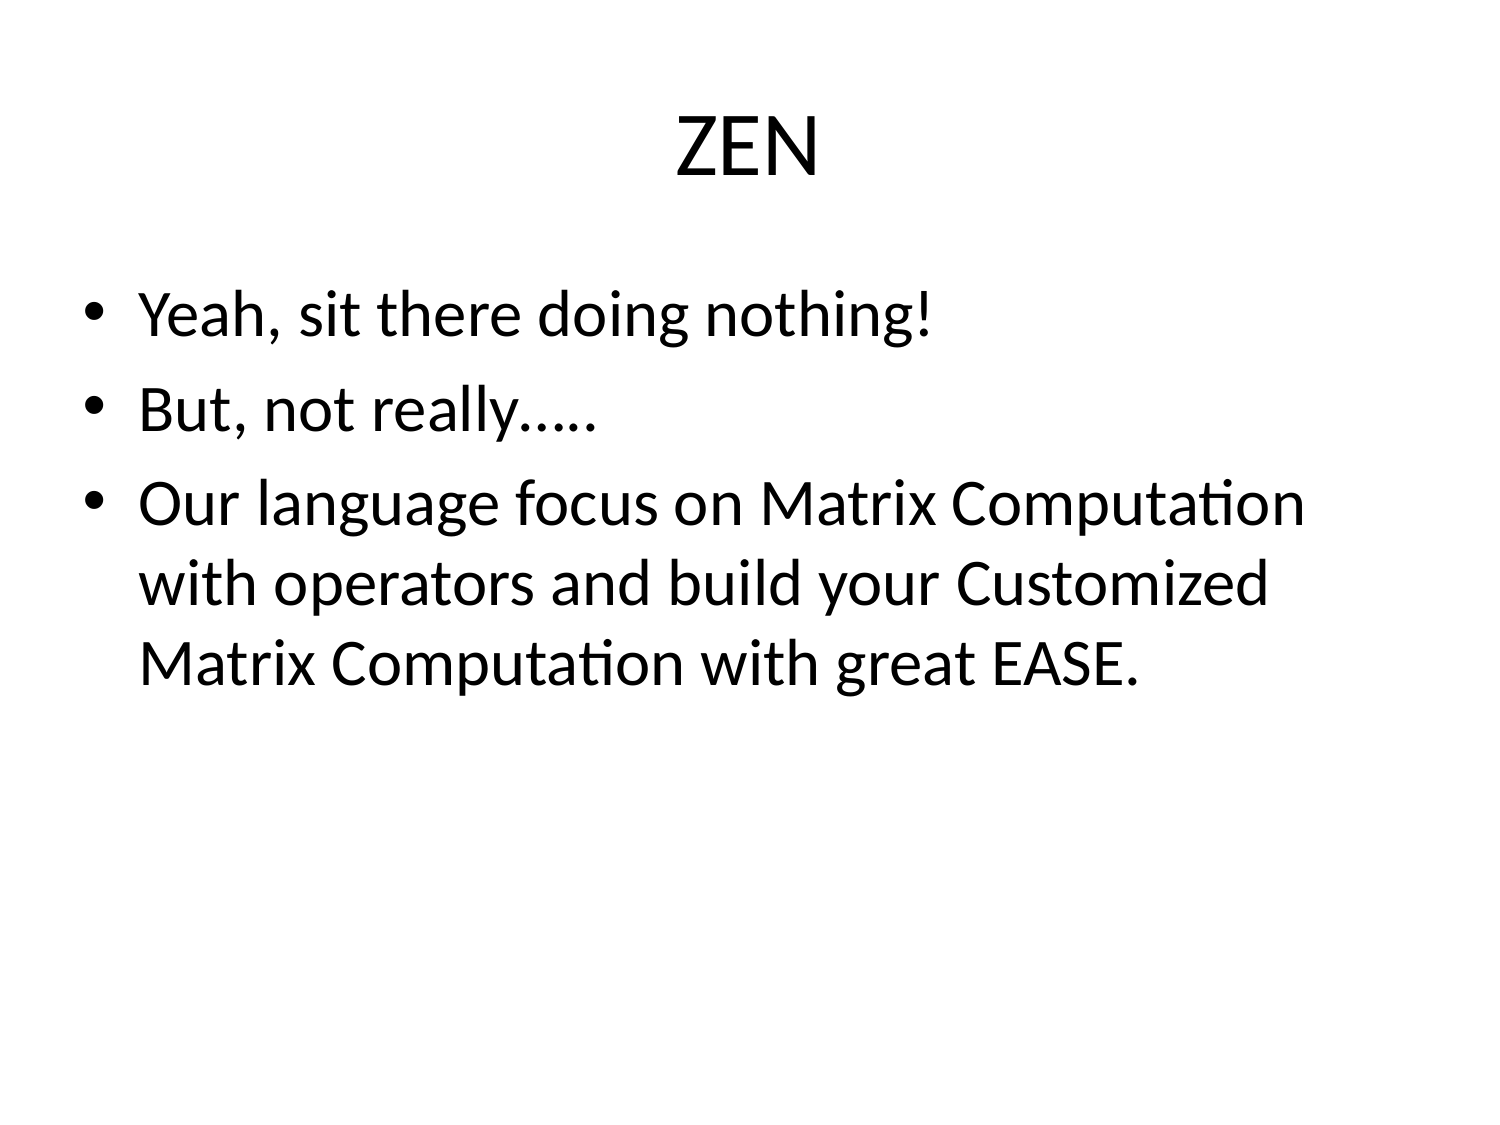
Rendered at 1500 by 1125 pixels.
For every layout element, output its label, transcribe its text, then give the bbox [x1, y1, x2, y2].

title ZEN [74, 44, 1426, 234]
list Yeah, sit there doing nothing! But, not really….. Our language focus on Matrix Computation with operators and build your Customized Matrix Computation with great EASE. [74, 261, 1426, 1006]
